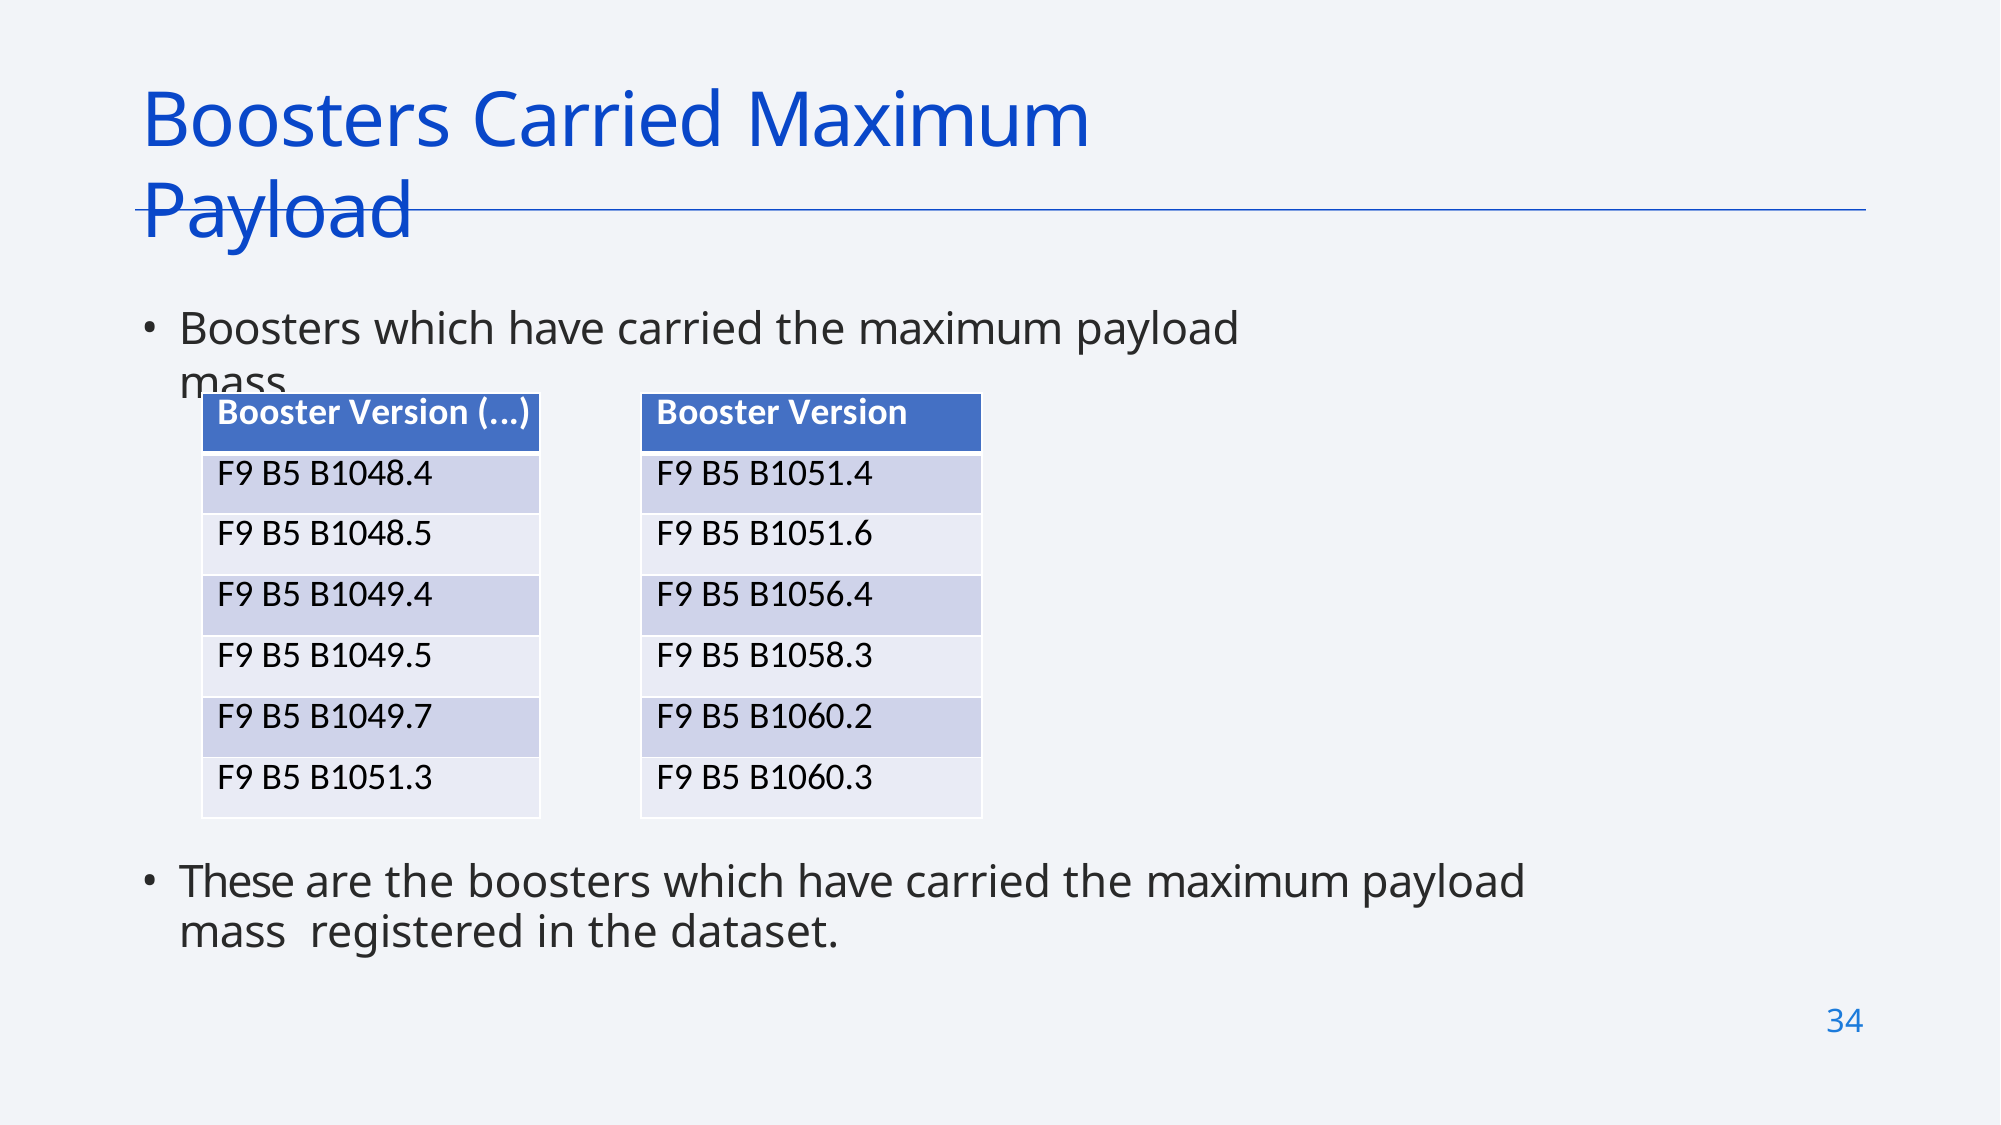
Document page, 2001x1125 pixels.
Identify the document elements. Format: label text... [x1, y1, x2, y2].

table_cell F9 B5 B1049.4 [203, 576, 539, 635]
table_cell F9 B5 B1048.5 [203, 515, 539, 574]
table_cell F9 B5 B1049.5 [203, 637, 539, 696]
table_cell F9 B5 B1060.2 [642, 698, 981, 757]
table_cell F9 B5 B1048.4 [203, 456, 539, 513]
table_cell F9 B5 B1056.4 [642, 576, 981, 635]
text_box Boosters which have carried the maximum payload mass [139, 297, 1287, 407]
table_cell F9 B5 B1058.3 [642, 637, 981, 696]
table_cell F9 B5 B1049.7 [203, 698, 539, 757]
table_cell F9 B5 B1051.3 [203, 758, 539, 817]
table_header Booster Version [642, 394, 981, 451]
table_cell F9 B5 B1051.6 [642, 515, 981, 574]
picture [0, 0, 2000, 1125]
title Boosters Carried Maximum Payload [139, 67, 1314, 258]
table_cell F9 B5 B1060.3 [642, 758, 981, 817]
text_box These are the boosters which have carried the maximum payload mass registered in the dataset. [139, 848, 1573, 957]
table_header Booster Version (...) [203, 394, 539, 451]
slide_number 34 [1820, 1000, 1874, 1125]
table_cell F9 B5 B1051.4 [642, 456, 981, 513]
